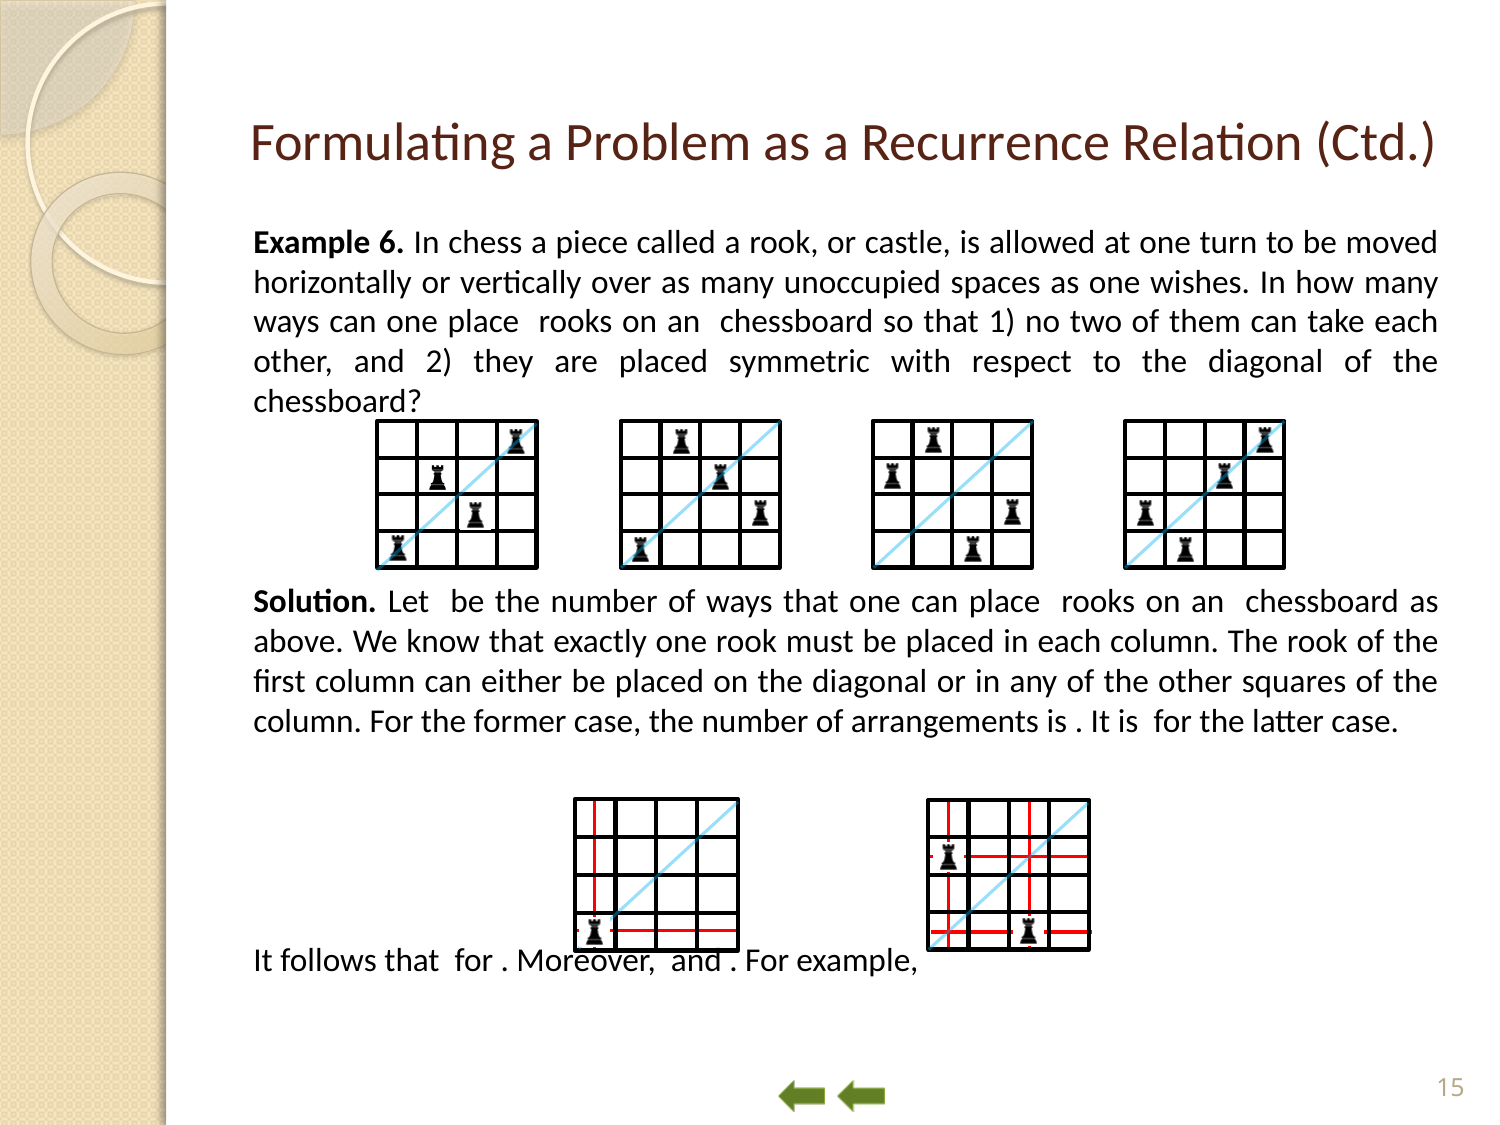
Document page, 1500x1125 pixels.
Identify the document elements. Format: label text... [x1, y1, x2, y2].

picture [778, 1079, 826, 1112]
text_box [928, 799, 1090, 950]
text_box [872, 420, 1034, 568]
picture [933, 842, 965, 872]
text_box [1124, 420, 1285, 568]
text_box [620, 420, 781, 568]
picture [836, 1079, 885, 1112]
slide_number 15 [1413, 1034, 1488, 1113]
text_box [574, 799, 739, 951]
title Formulating a Problem as a Recurrence Relation (Ctd.) [235, 45, 1466, 233]
picture [1013, 916, 1044, 946]
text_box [376, 420, 537, 571]
picture [579, 917, 611, 947]
